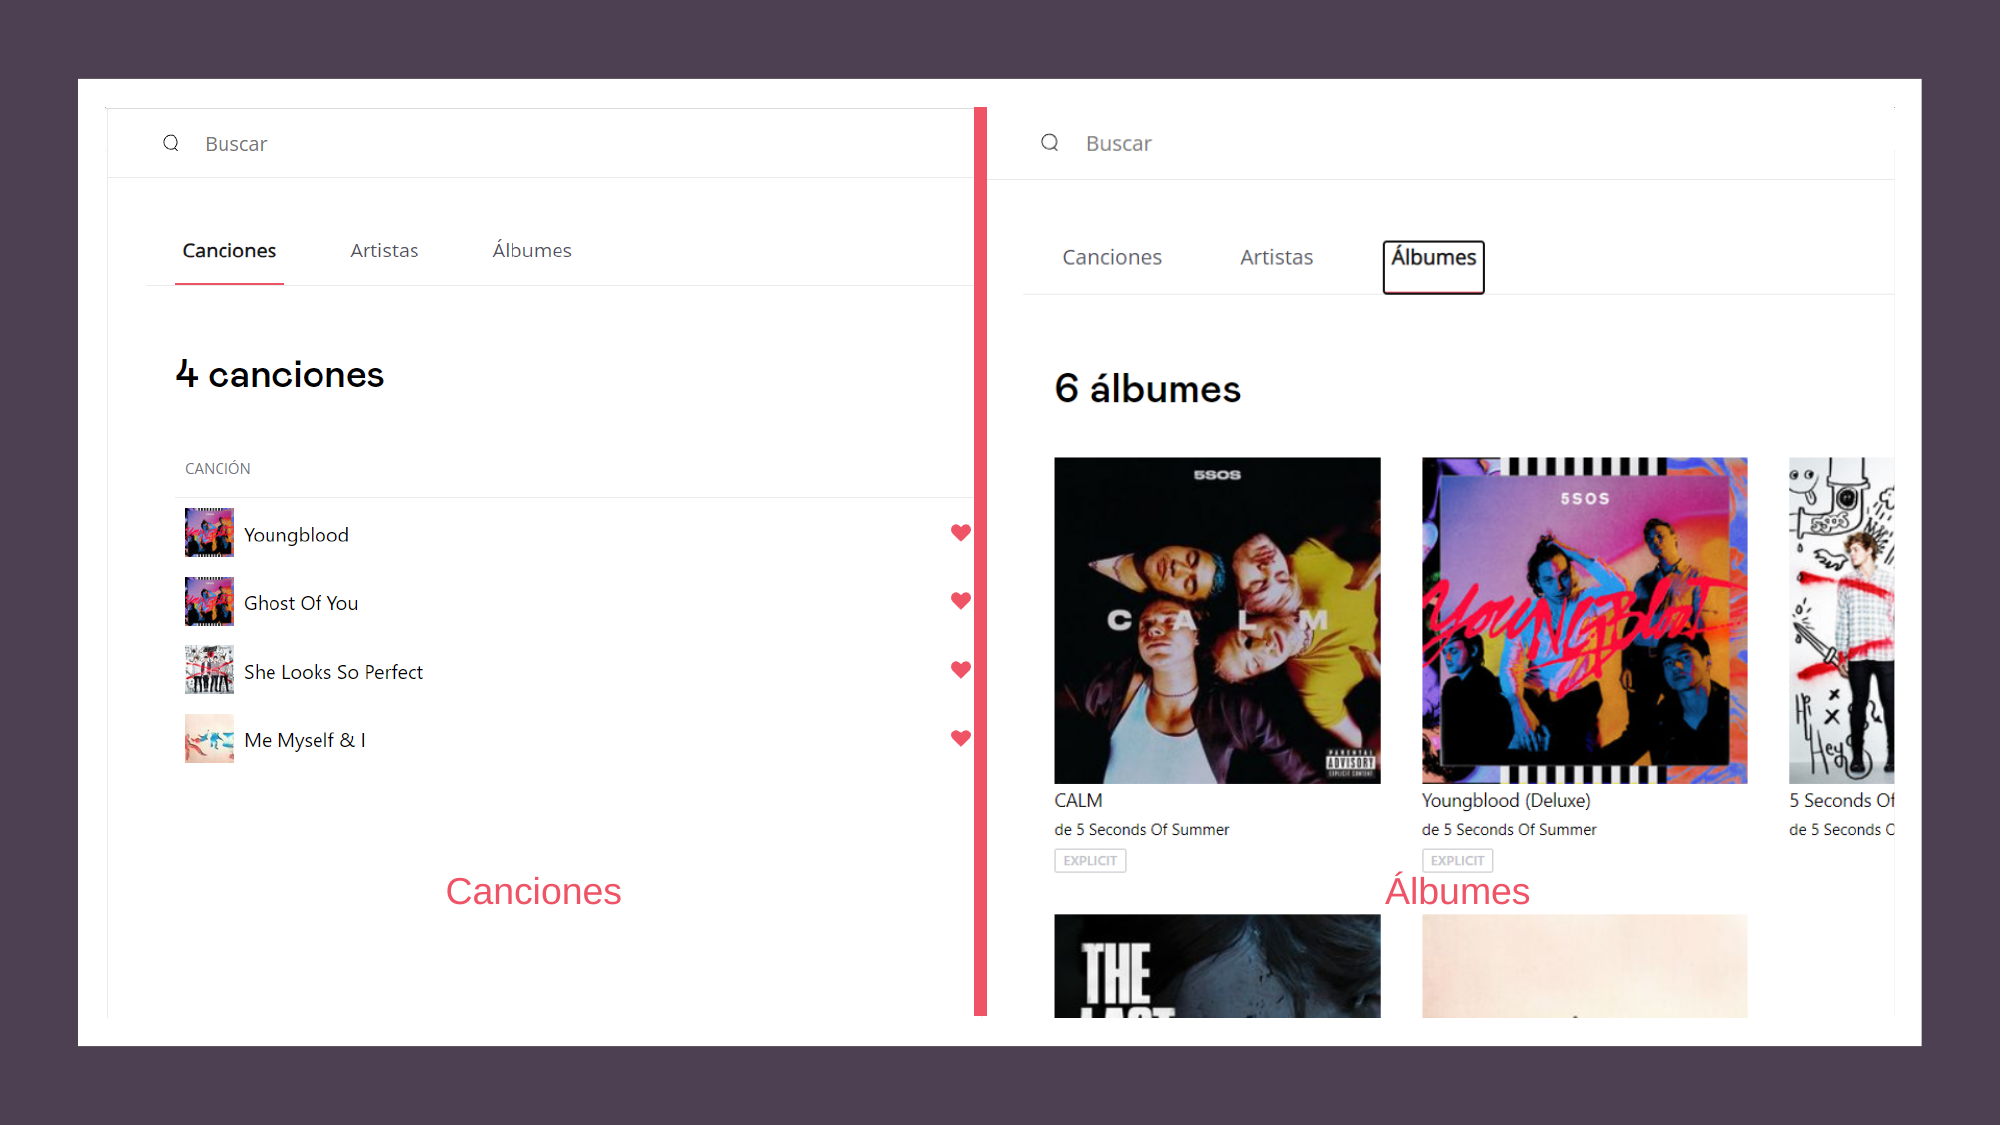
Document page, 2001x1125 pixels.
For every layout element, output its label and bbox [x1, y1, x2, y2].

picture [105, 106, 1895, 1018]
text_box [0, 0, 2000, 1125]
text_box [77, 78, 1923, 1047]
